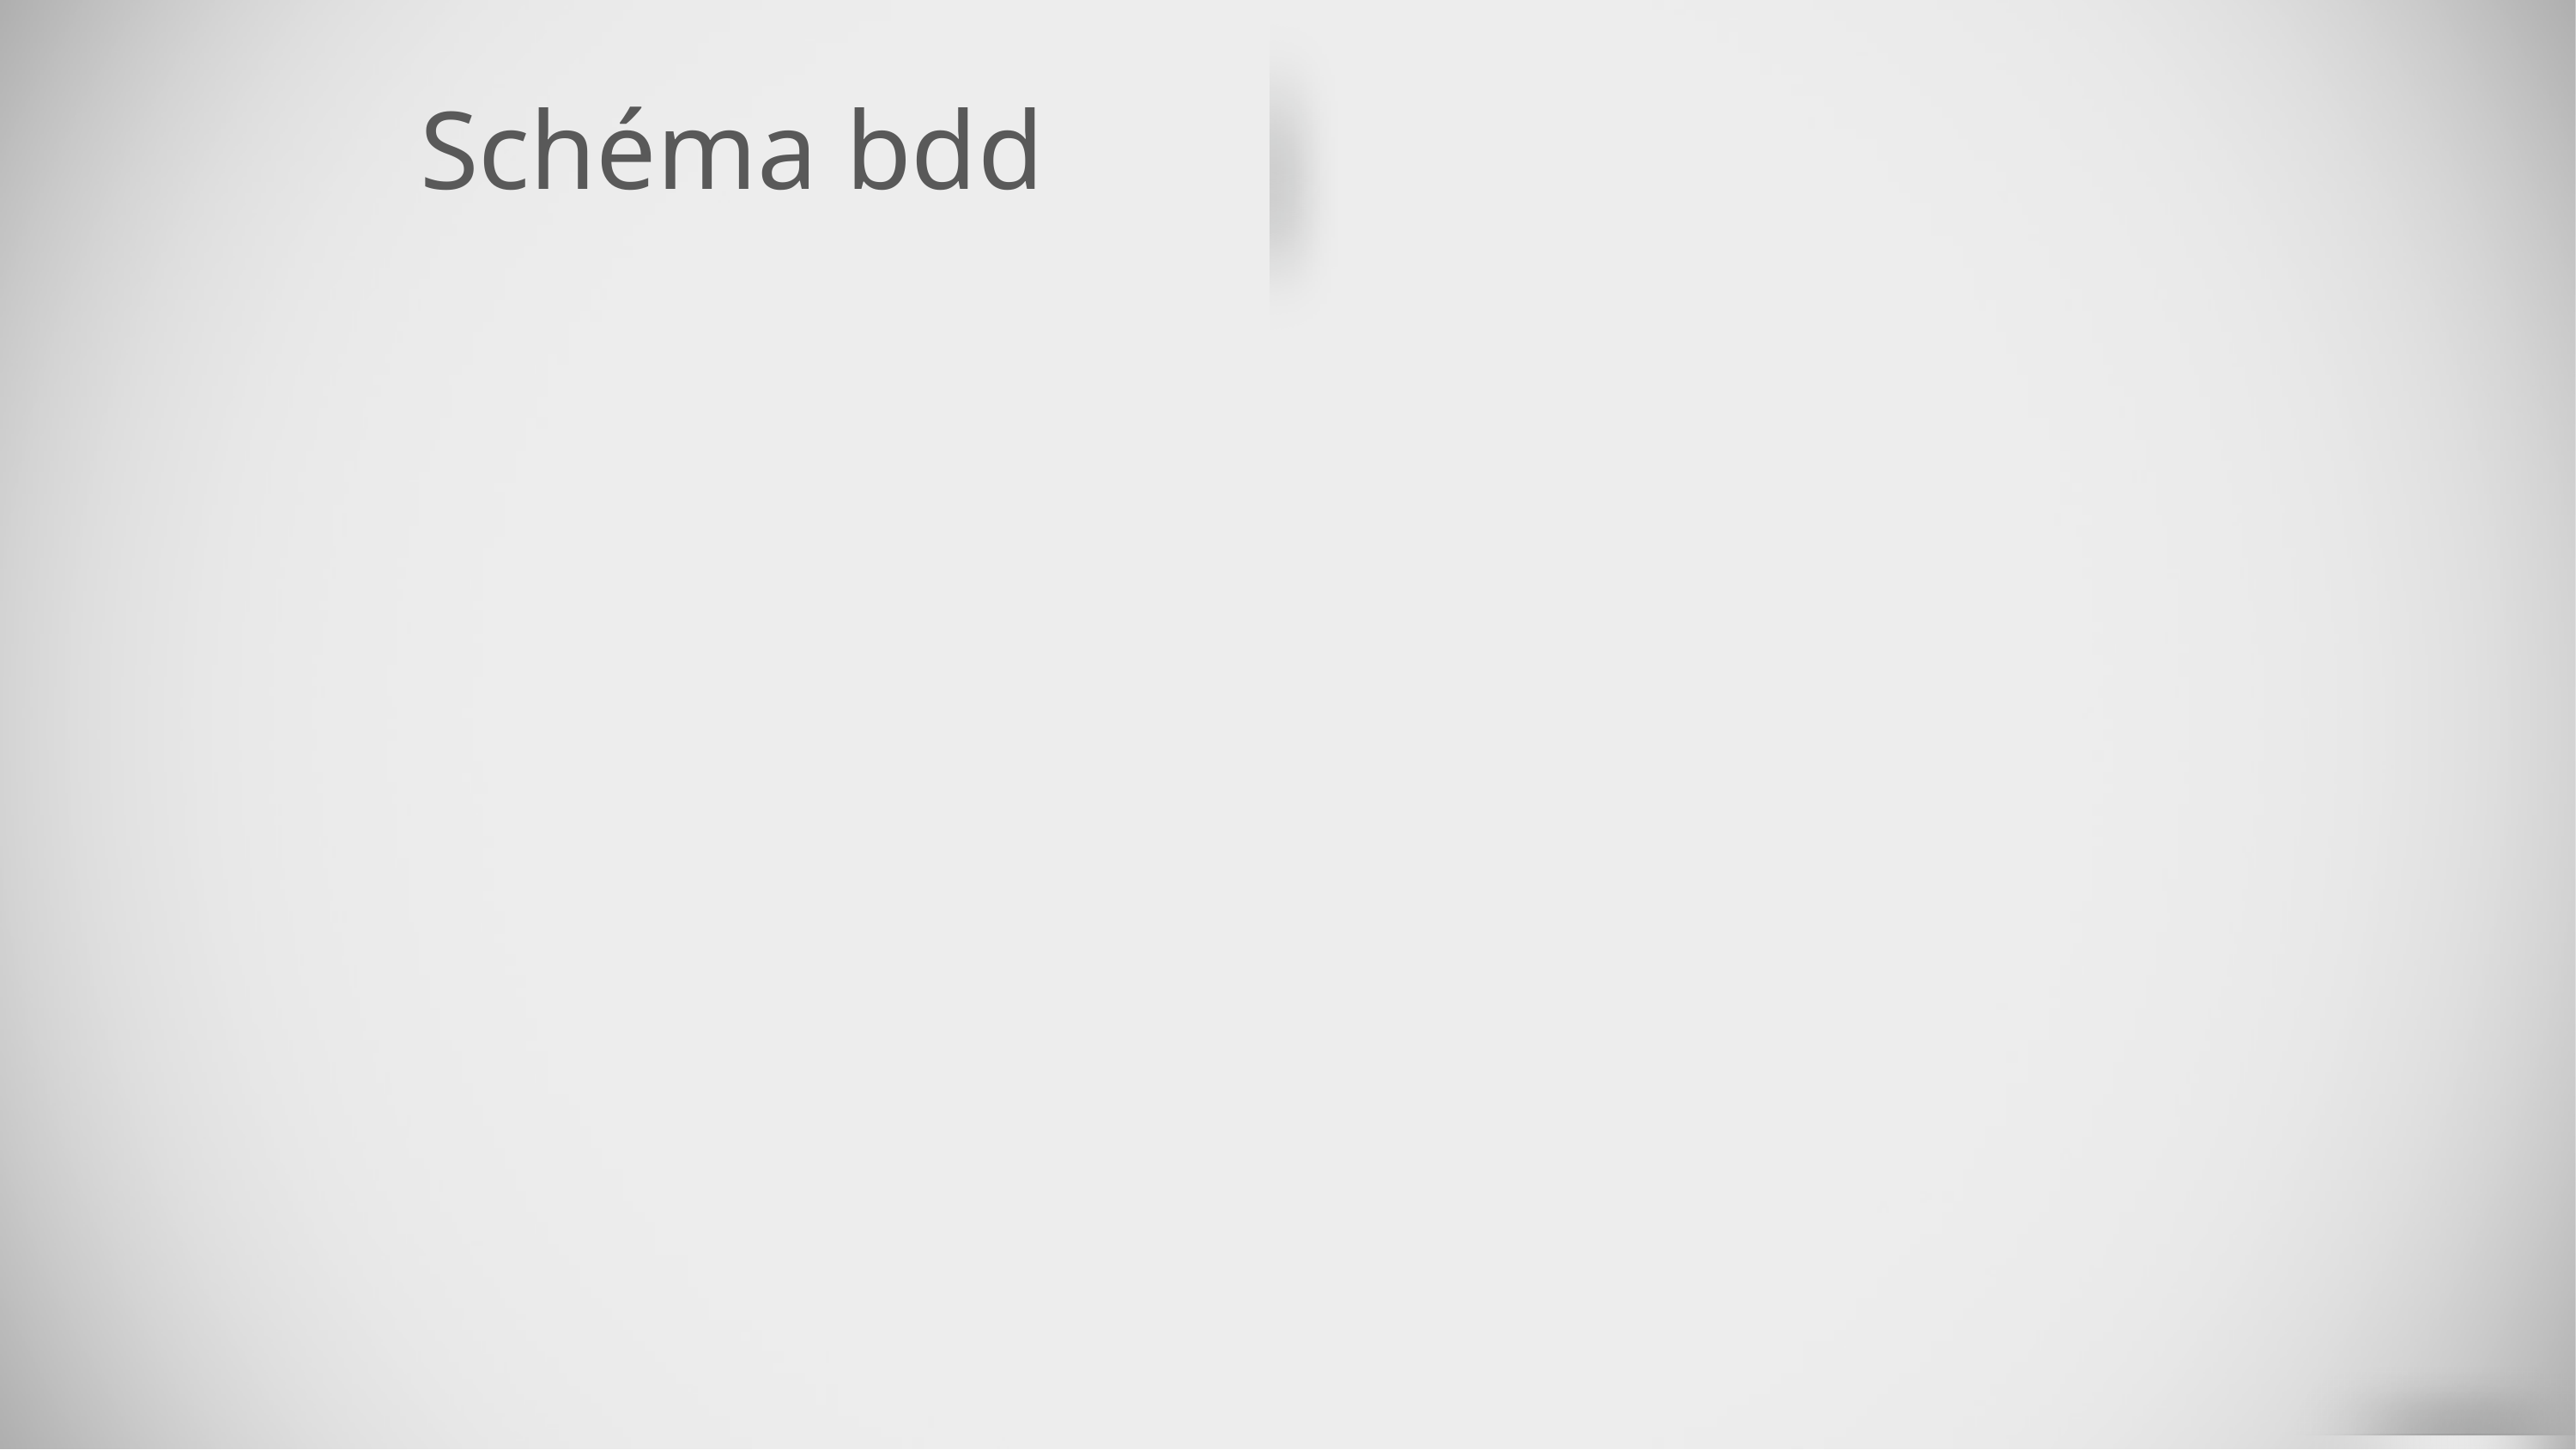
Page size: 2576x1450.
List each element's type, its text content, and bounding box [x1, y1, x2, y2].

text_box Schéma bdd [131, 75, 1248, 217]
picture [0, 0, 2576, 1449]
